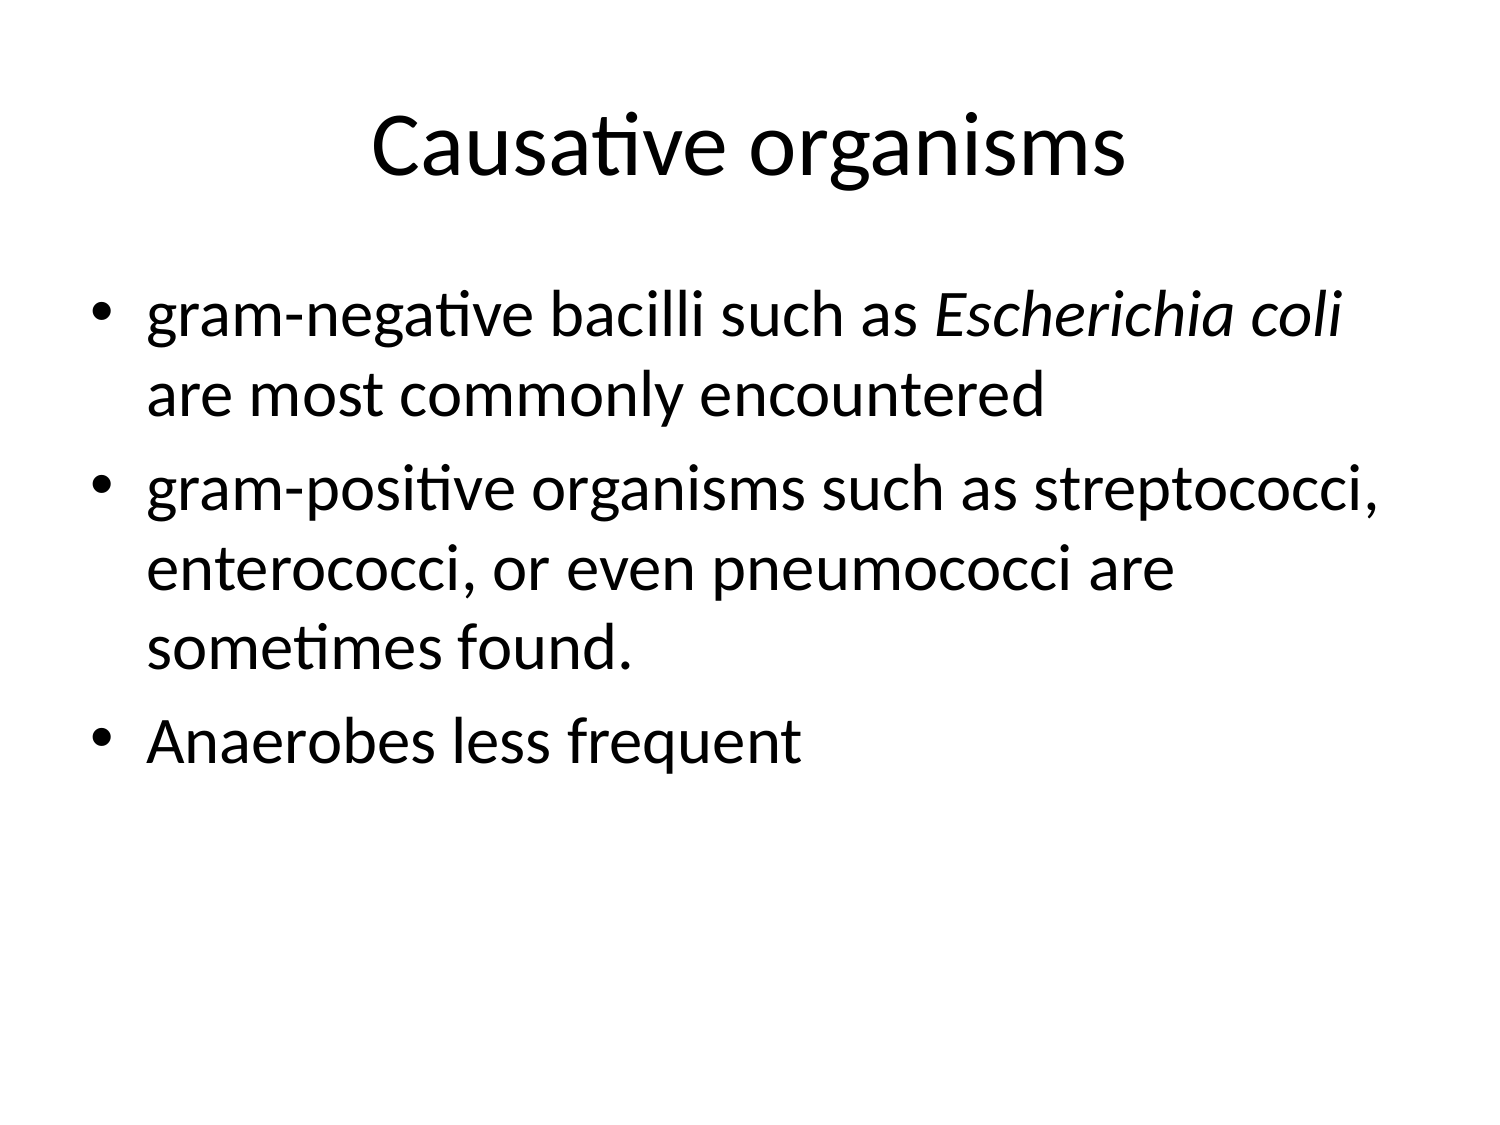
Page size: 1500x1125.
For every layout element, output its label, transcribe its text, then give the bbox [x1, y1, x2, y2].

title Causative organisms [75, 45, 1425, 233]
list gram-negative bacilli such as Escherichia coli are most commonly encountered gram-positive organisms such as streptococci, enterococci, or even pneumococci are sometimes found. Anaerobes less frequent [75, 262, 1425, 1005]
